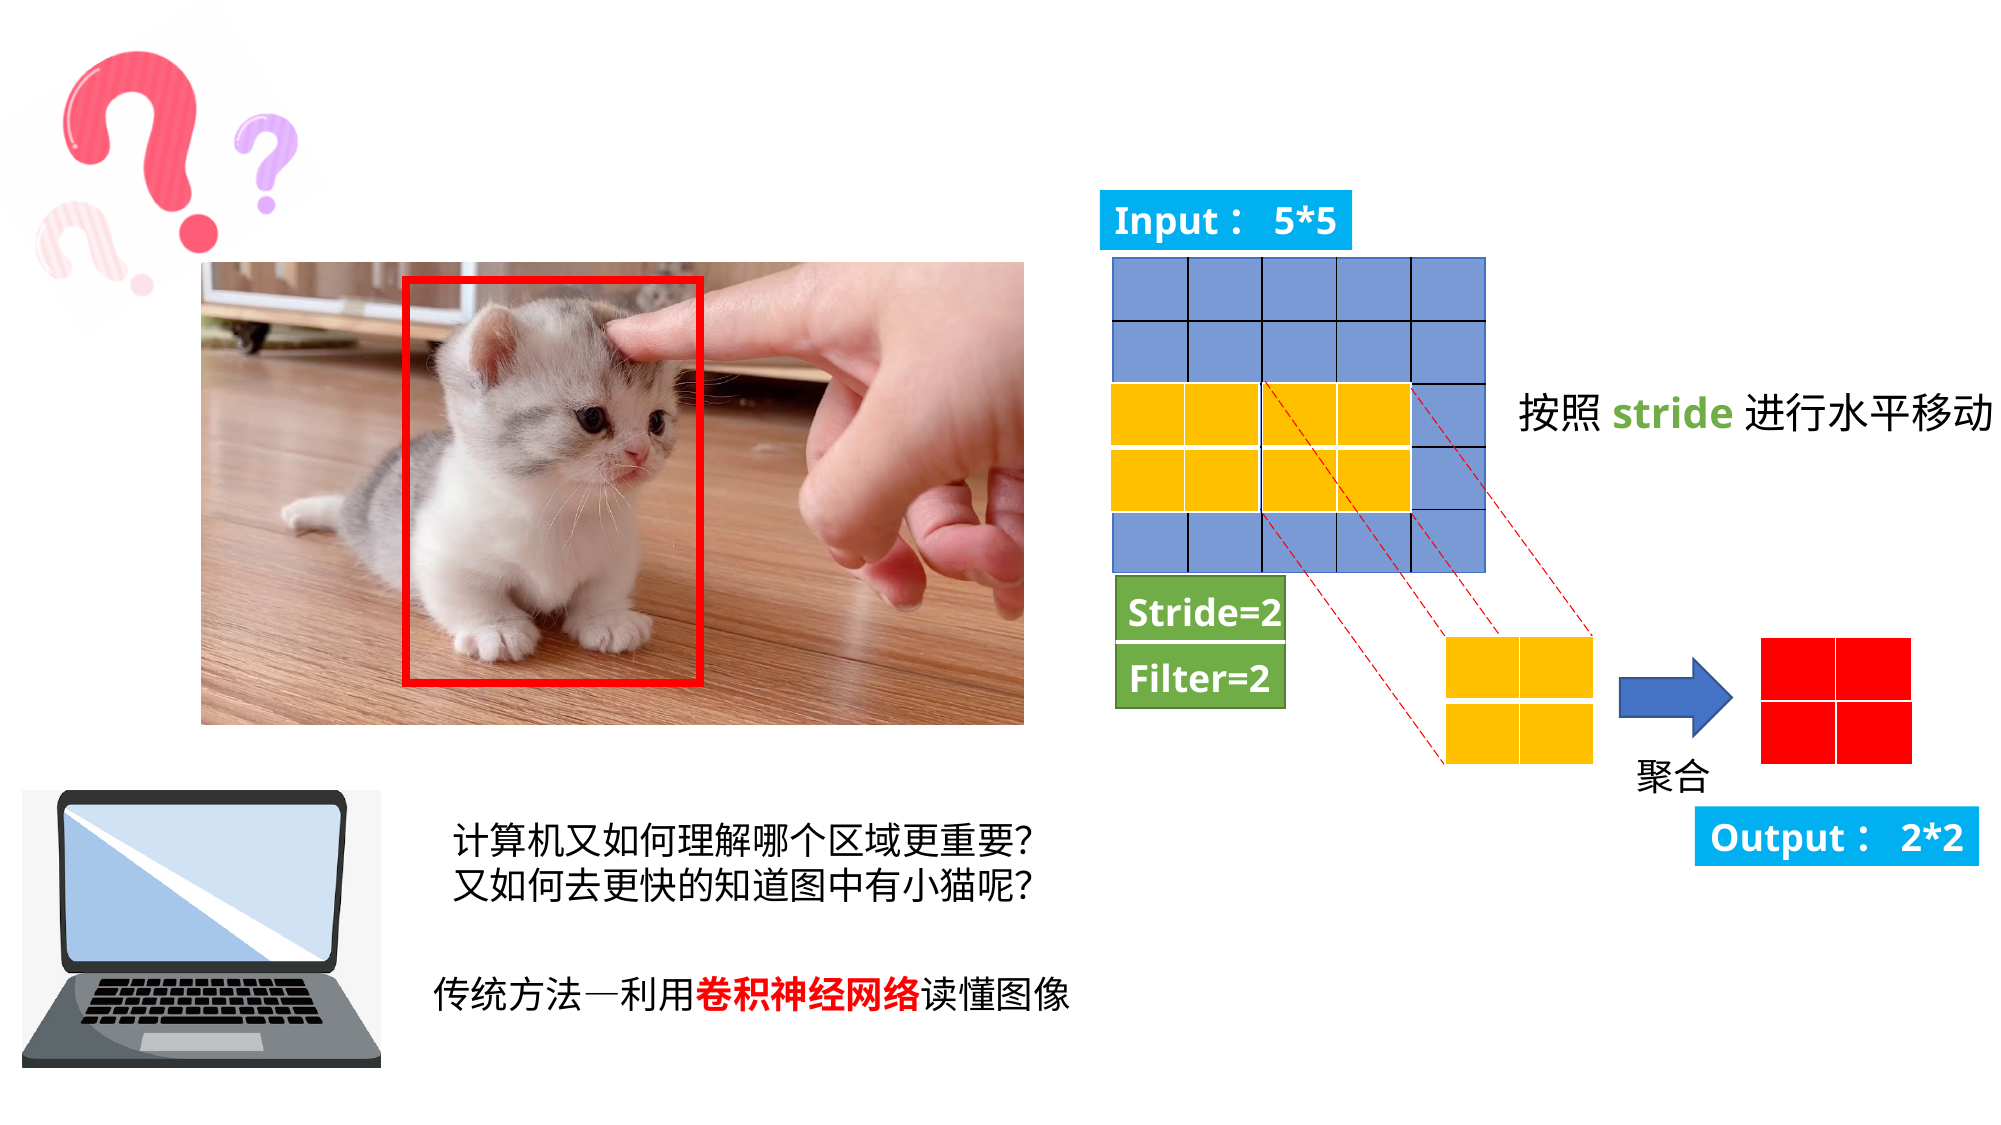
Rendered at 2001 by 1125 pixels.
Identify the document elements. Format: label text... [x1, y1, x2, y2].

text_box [1115, 575, 1295, 708]
table_cell [1114, 322, 1187, 382]
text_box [1265, 381, 1446, 637]
table_cell [1111, 450, 1184, 511]
table_header [1837, 702, 1912, 764]
picture [22, 790, 381, 1068]
table_header [1189, 259, 1261, 320]
table_cell [1412, 322, 1484, 383]
table_header [1761, 702, 1835, 764]
text_box 按照stride进行水平移动 [1504, 378, 2000, 444]
table_cell [1189, 510, 1261, 572]
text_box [1619, 658, 1732, 807]
table_header [1761, 638, 1835, 700]
table_header [1836, 638, 1911, 700]
table_header [1337, 259, 1410, 320]
table_cell [1114, 513, 1187, 572]
picture [0, 0, 1024, 725]
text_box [1262, 637, 1411, 766]
table_cell [1185, 450, 1258, 511]
table_cell [1337, 322, 1410, 381]
text_box Output：2*2 [1694, 806, 1979, 866]
text_box Input：5*5 [1099, 190, 1353, 250]
table_header [1185, 384, 1258, 445]
table_cell [1263, 322, 1336, 382]
table_header [1111, 384, 1184, 445]
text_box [1411, 388, 1594, 638]
table_header [1263, 259, 1336, 320]
text_box 计算机又如何理解哪个区域更重要？ 又如何去更快的知道图中有小猫呢？ [437, 809, 1068, 915]
table_header [1412, 259, 1484, 320]
table_header [1114, 259, 1187, 320]
text_box 传统方法—利用卷积神经网络读懂图像 [418, 964, 1086, 1024]
table_cell [1189, 322, 1261, 383]
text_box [1411, 638, 1594, 766]
